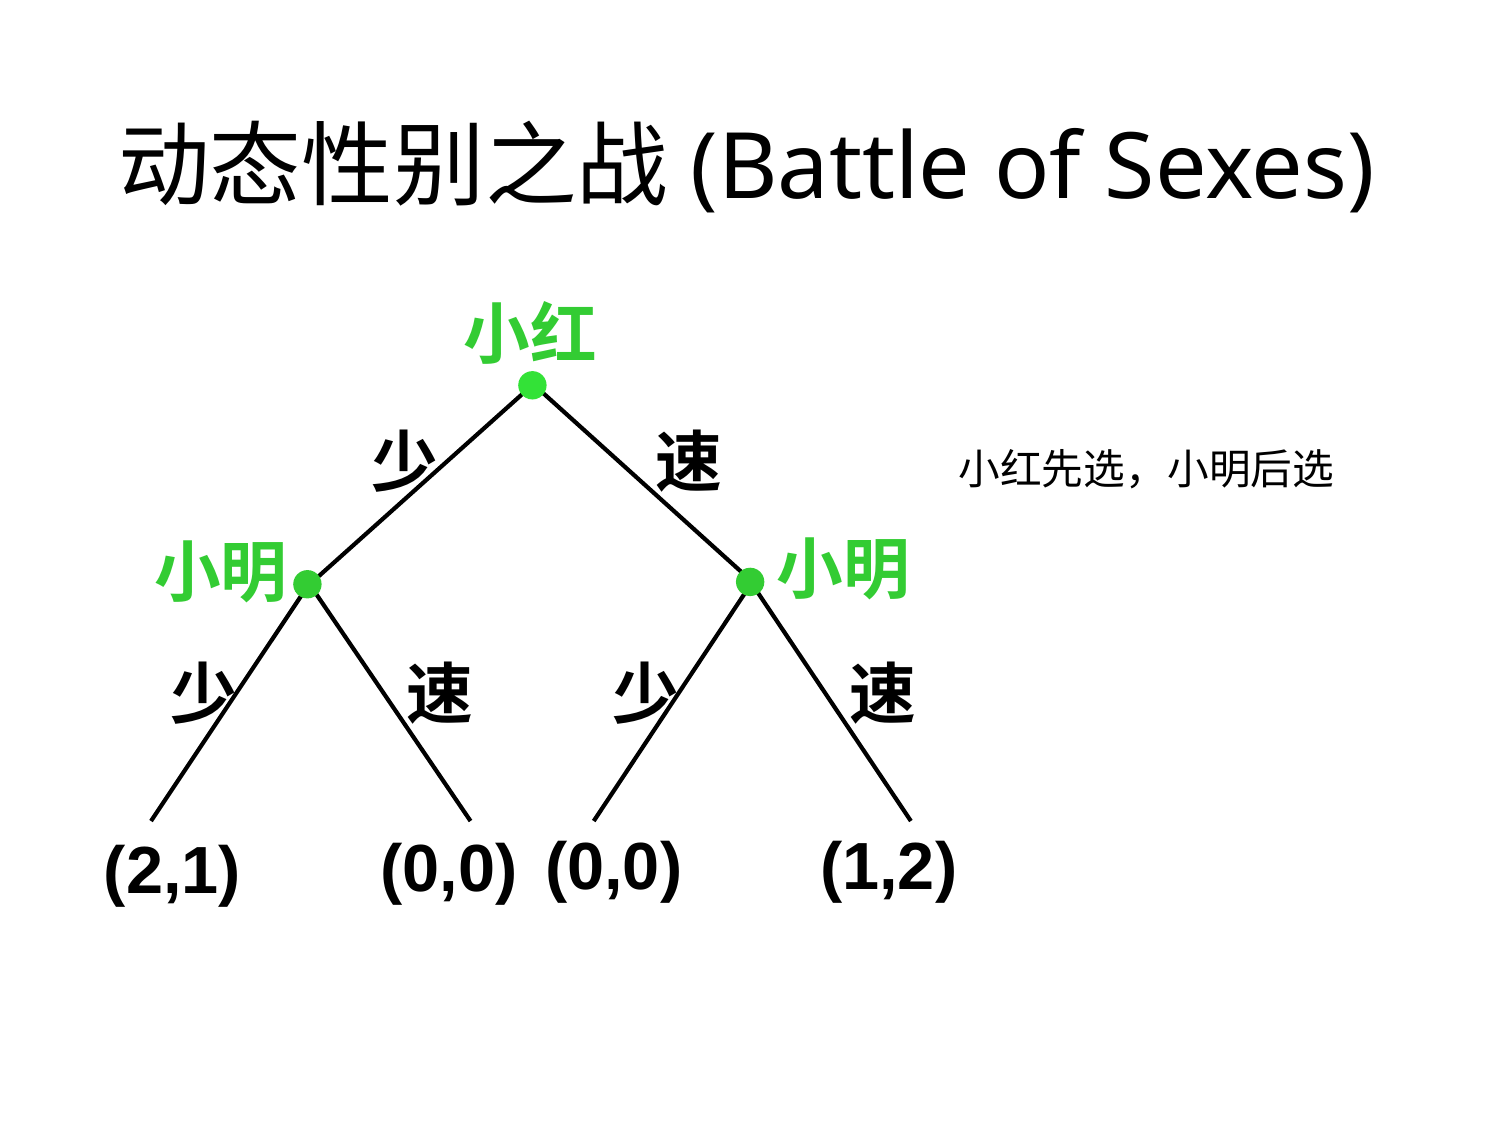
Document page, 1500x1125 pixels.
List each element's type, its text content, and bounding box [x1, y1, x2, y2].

title 动态性别之战(Battle of Sexes) [103, 59, 1397, 278]
text_box 小红先选，小明后选 [974, 435, 1350, 501]
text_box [88, 284, 974, 916]
